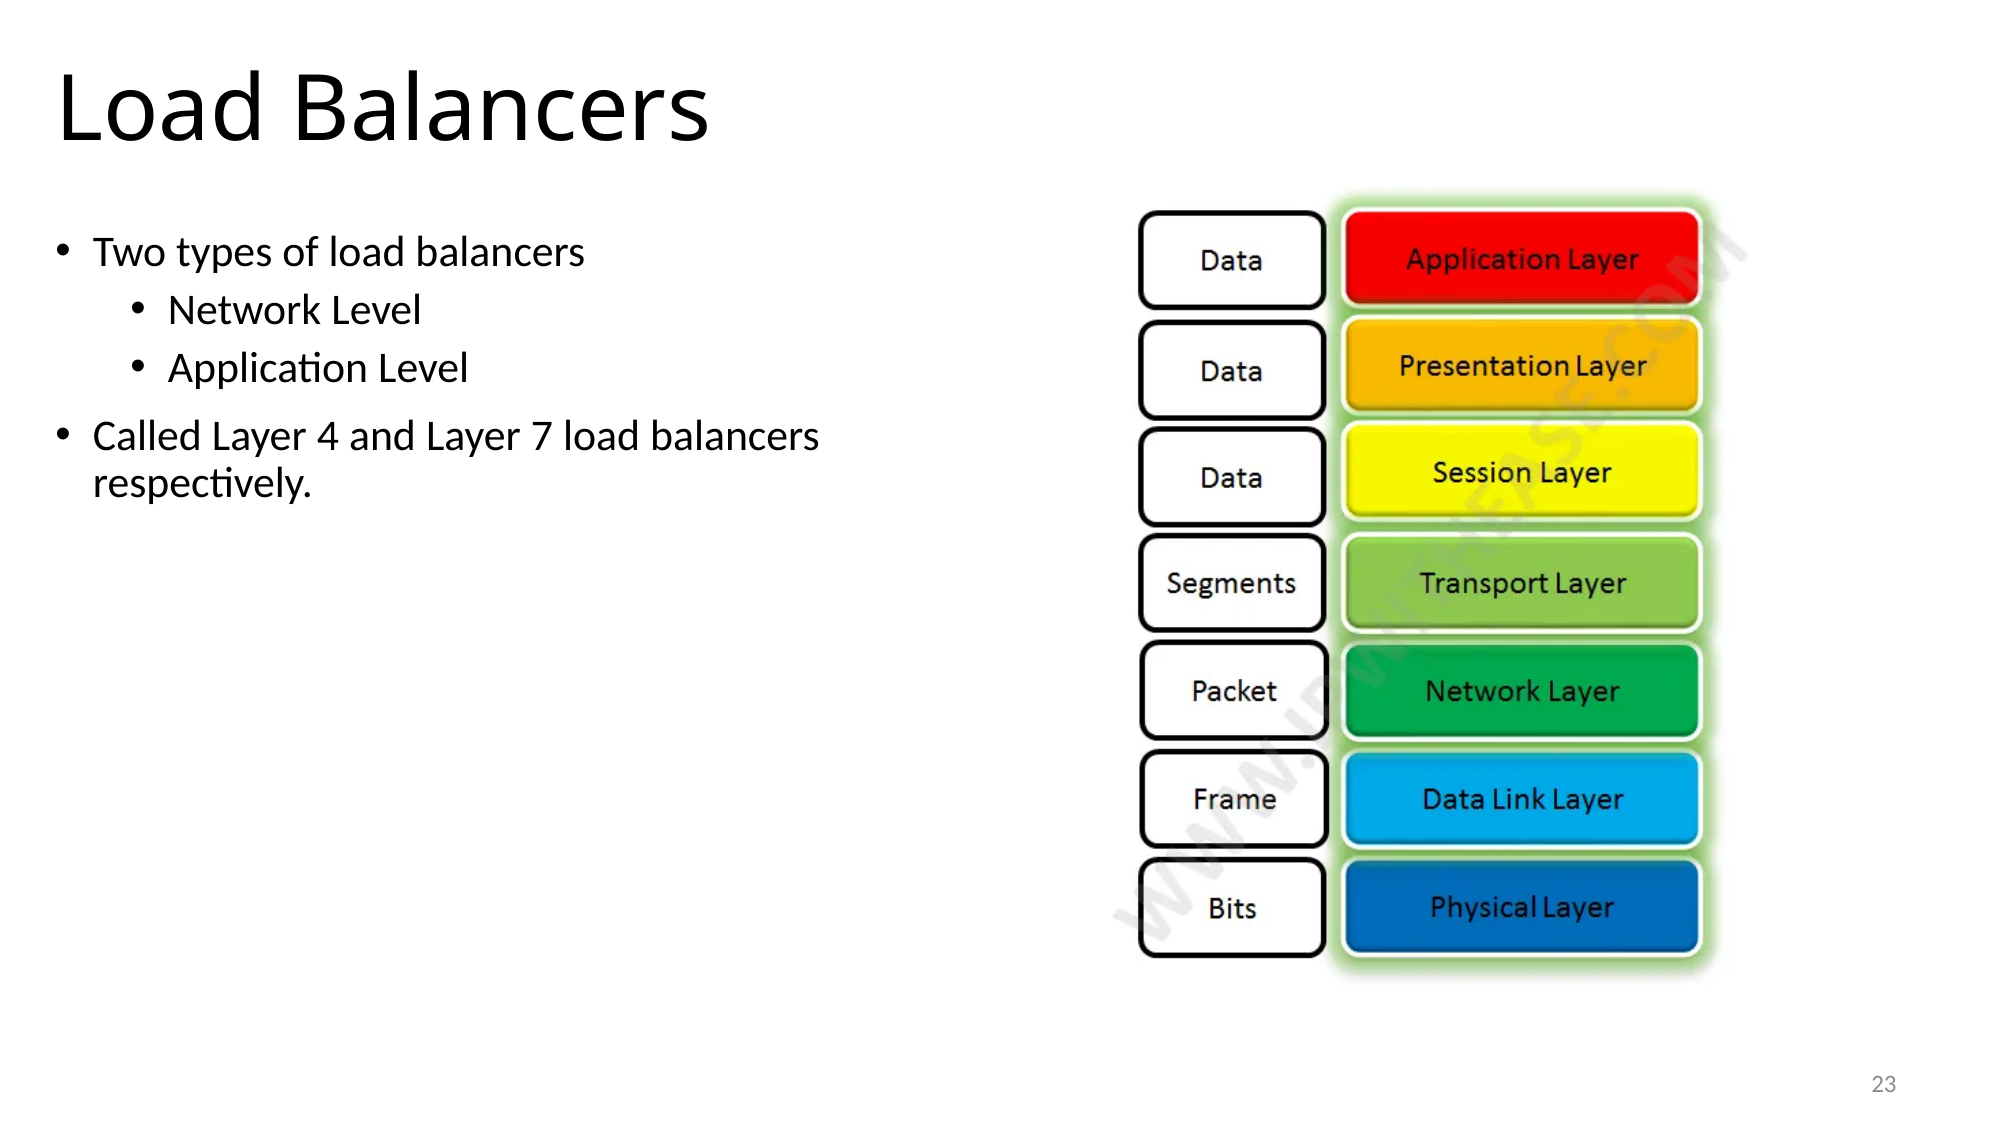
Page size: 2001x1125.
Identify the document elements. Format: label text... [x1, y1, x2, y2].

picture [1036, 186, 1845, 987]
title Load Balancers [40, 35, 1955, 187]
list Two types of load balancers Network Level Application Level Called Layer 4 and Layer 7 load balancers respectively. [40, 221, 1050, 1021]
